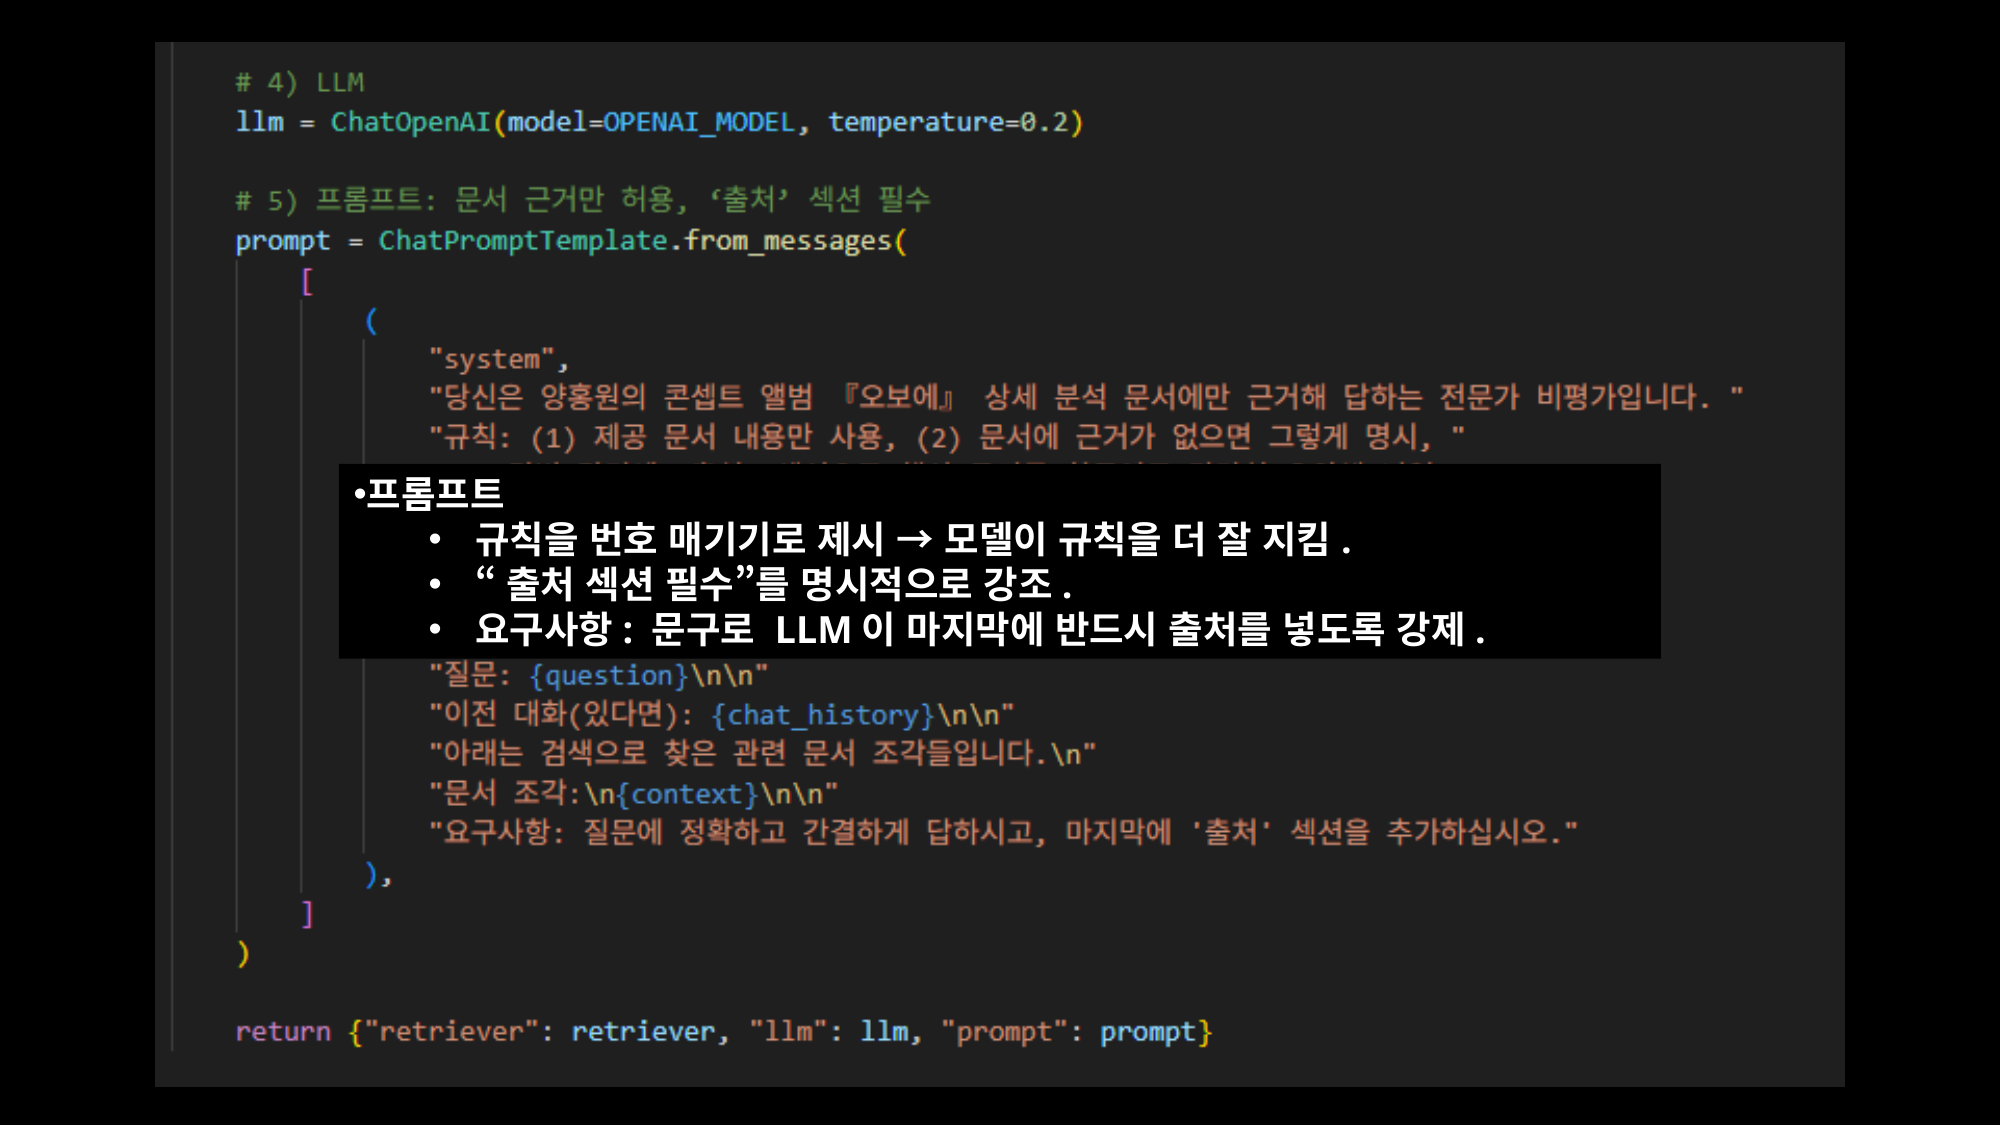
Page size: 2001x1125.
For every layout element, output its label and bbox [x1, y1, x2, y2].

picture [155, 41, 1845, 1088]
